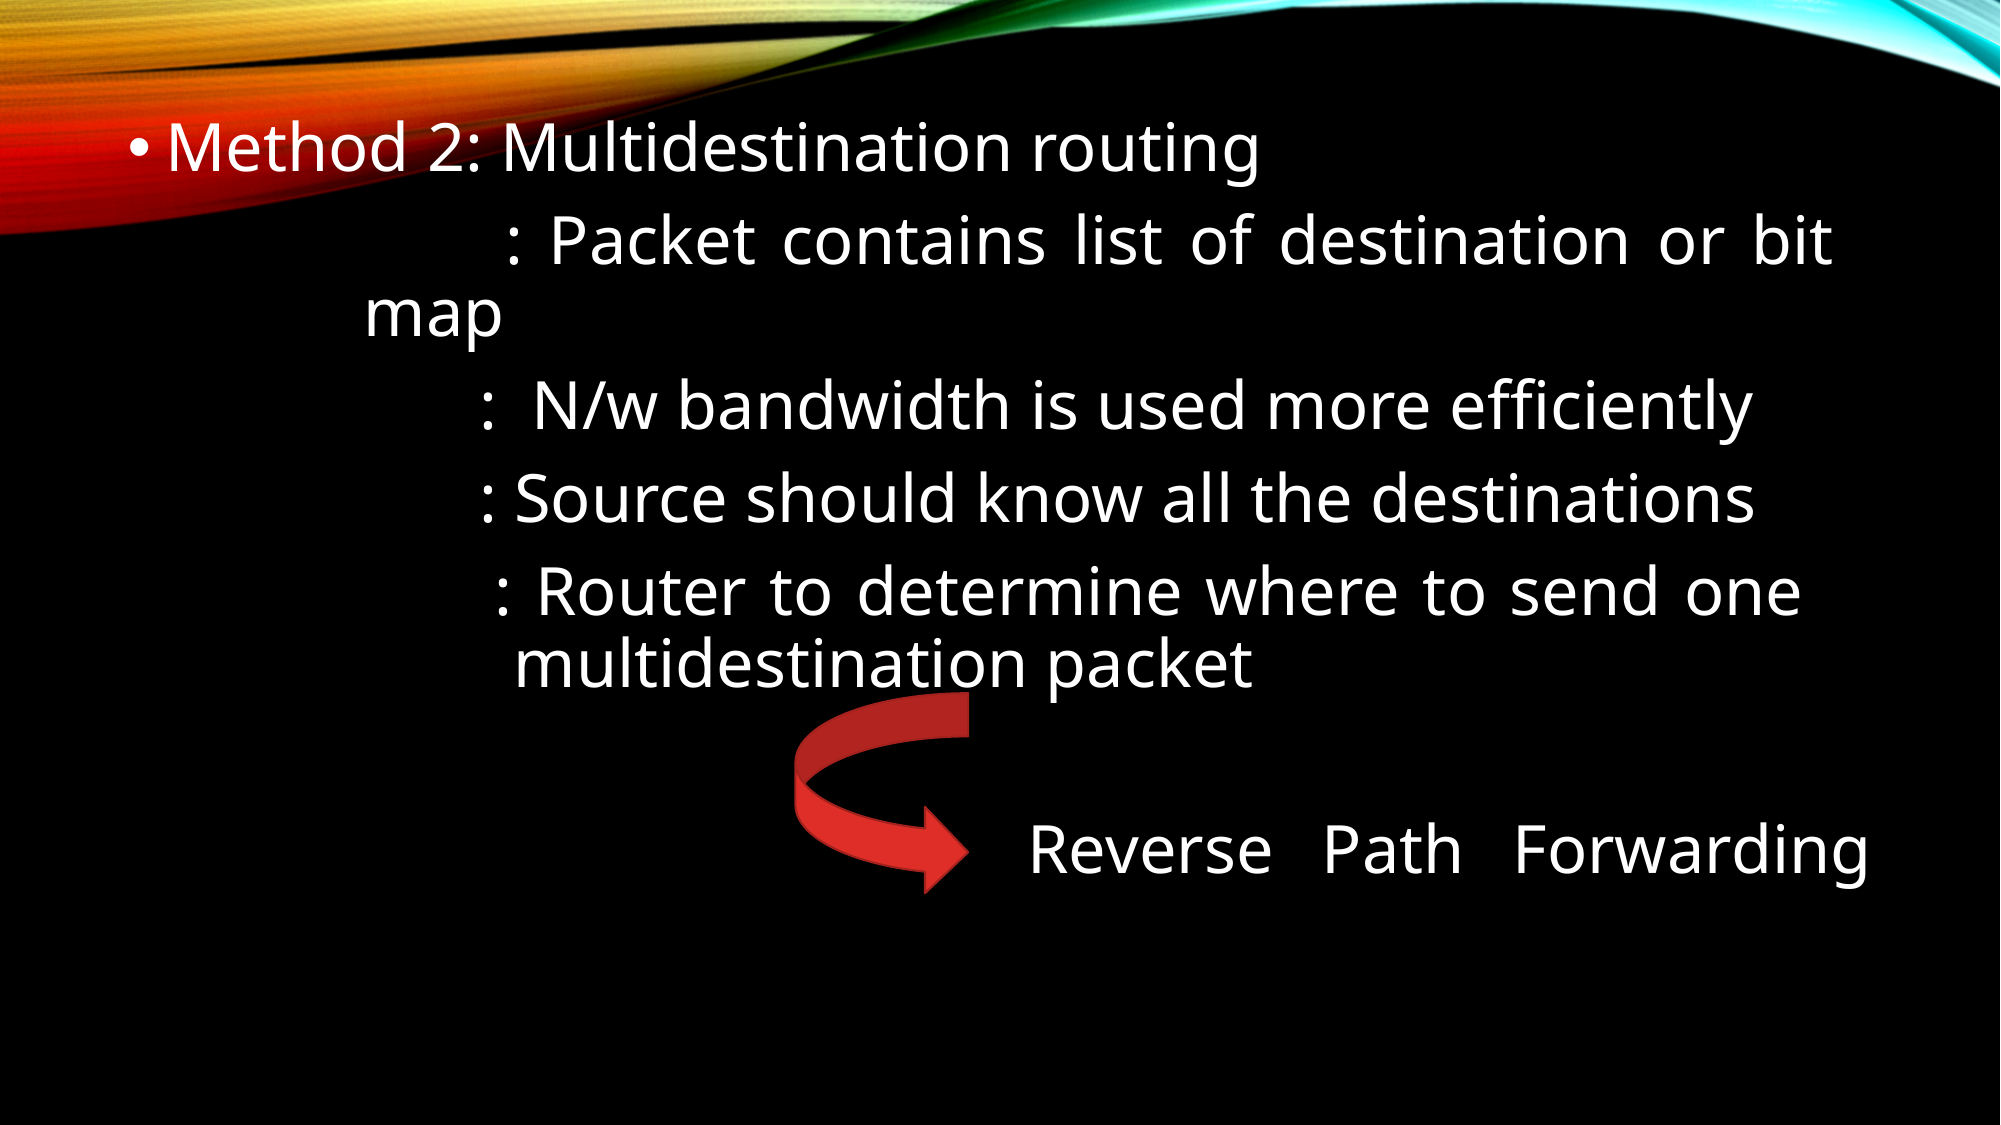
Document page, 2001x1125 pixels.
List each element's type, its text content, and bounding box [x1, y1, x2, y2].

text_box [794, 692, 970, 895]
picture [0, 0, 2000, 237]
list Method 2: Multidestination routing : Packet contains list of destination or bit map : N/w bandwidth is used more efficiently : Source should know all the destinations : Router to determine where to send one multidestination packet Reverse Path Forwarding [112, 106, 1888, 1021]
